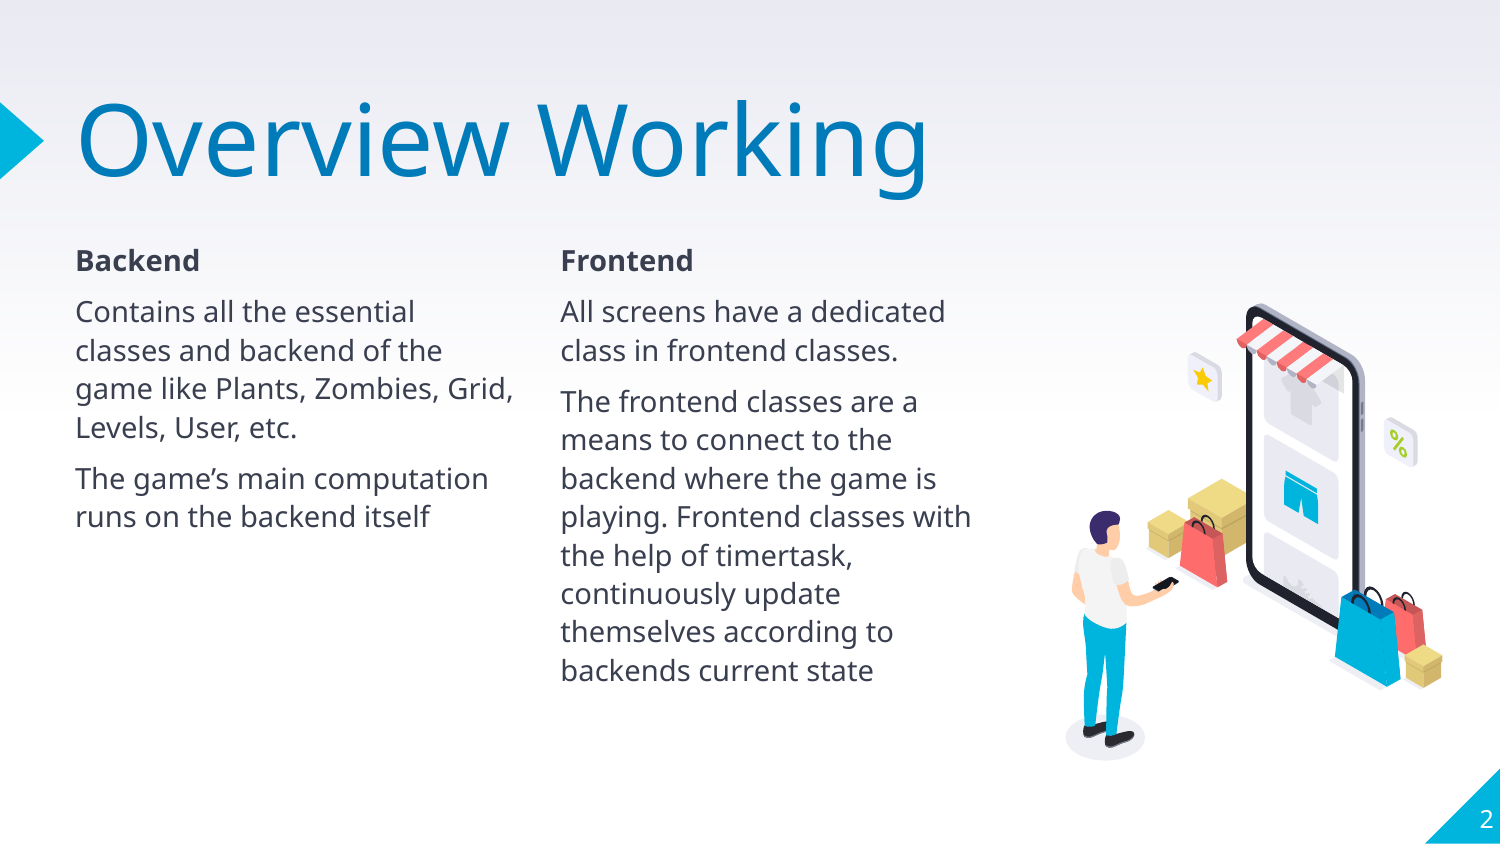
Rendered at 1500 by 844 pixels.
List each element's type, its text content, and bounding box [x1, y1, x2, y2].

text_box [1065, 303, 1443, 761]
list Frontend All screens have a dedicated class in frontend classes. The frontend classes are a means to connect to the backend where the game is playing. Frontend classes with the help of timertask, continuously update themselves according to backends current state [560, 239, 1001, 767]
slide_number ‹#› [1418, 760, 1494, 838]
list Backend Contains all the essential classes and backend of the game like Plants, Zombies, Grid, Levels, User, etc. The game’s main computation runs on the backend itself [75, 277, 516, 767]
title Overview Working [75, 99, 1001, 277]
